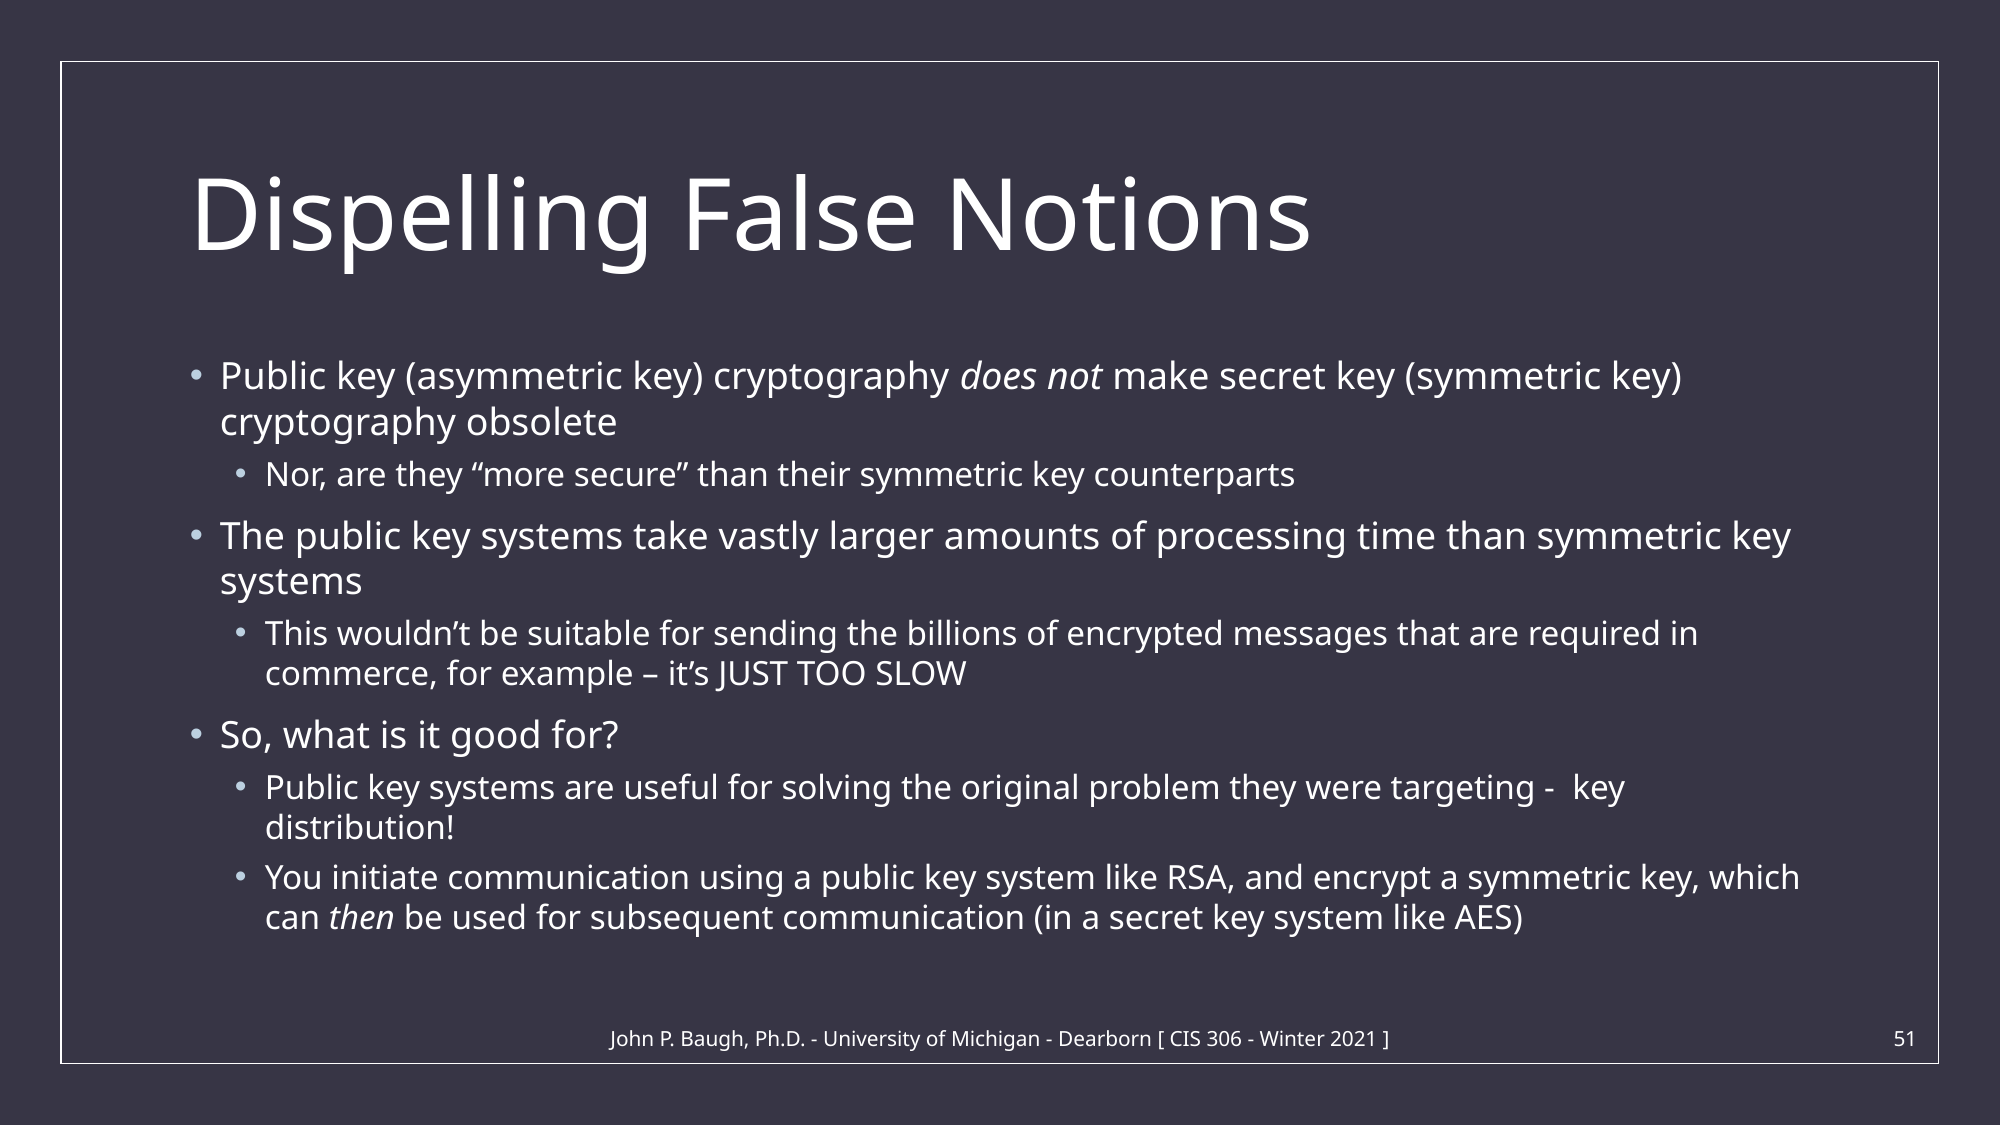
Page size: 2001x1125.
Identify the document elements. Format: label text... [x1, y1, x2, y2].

title Dispelling False Notions [174, 105, 1825, 331]
slide_number 51 [1692, 1019, 1932, 1062]
footer John P. Baugh, Ph.D. - University of Michigan - Dearborn [ CIS 306 - Winter 2021 ] [572, 1019, 1428, 1062]
list Public key (asymmetric key) cryptography does not make secret key (symmetric key) cryptography obsolete Nor, are they “more secure” than their symmetric key counterparts The public key systems take vastly larger amounts of processing time than symmetric key systems This wouldn’t be suitable for sending the billions of encrypted messages that are required in commerce, for example – it’s JUST TOO SLOW So, what is it good for? Public key systems are useful for solving the original problem they were targeting - key distribution! You initiate communication using a public key system like RSA, and encrypt a symmetric key, which can then be used for subsequent communication (in a secret key system like AES) [174, 345, 1825, 990]
